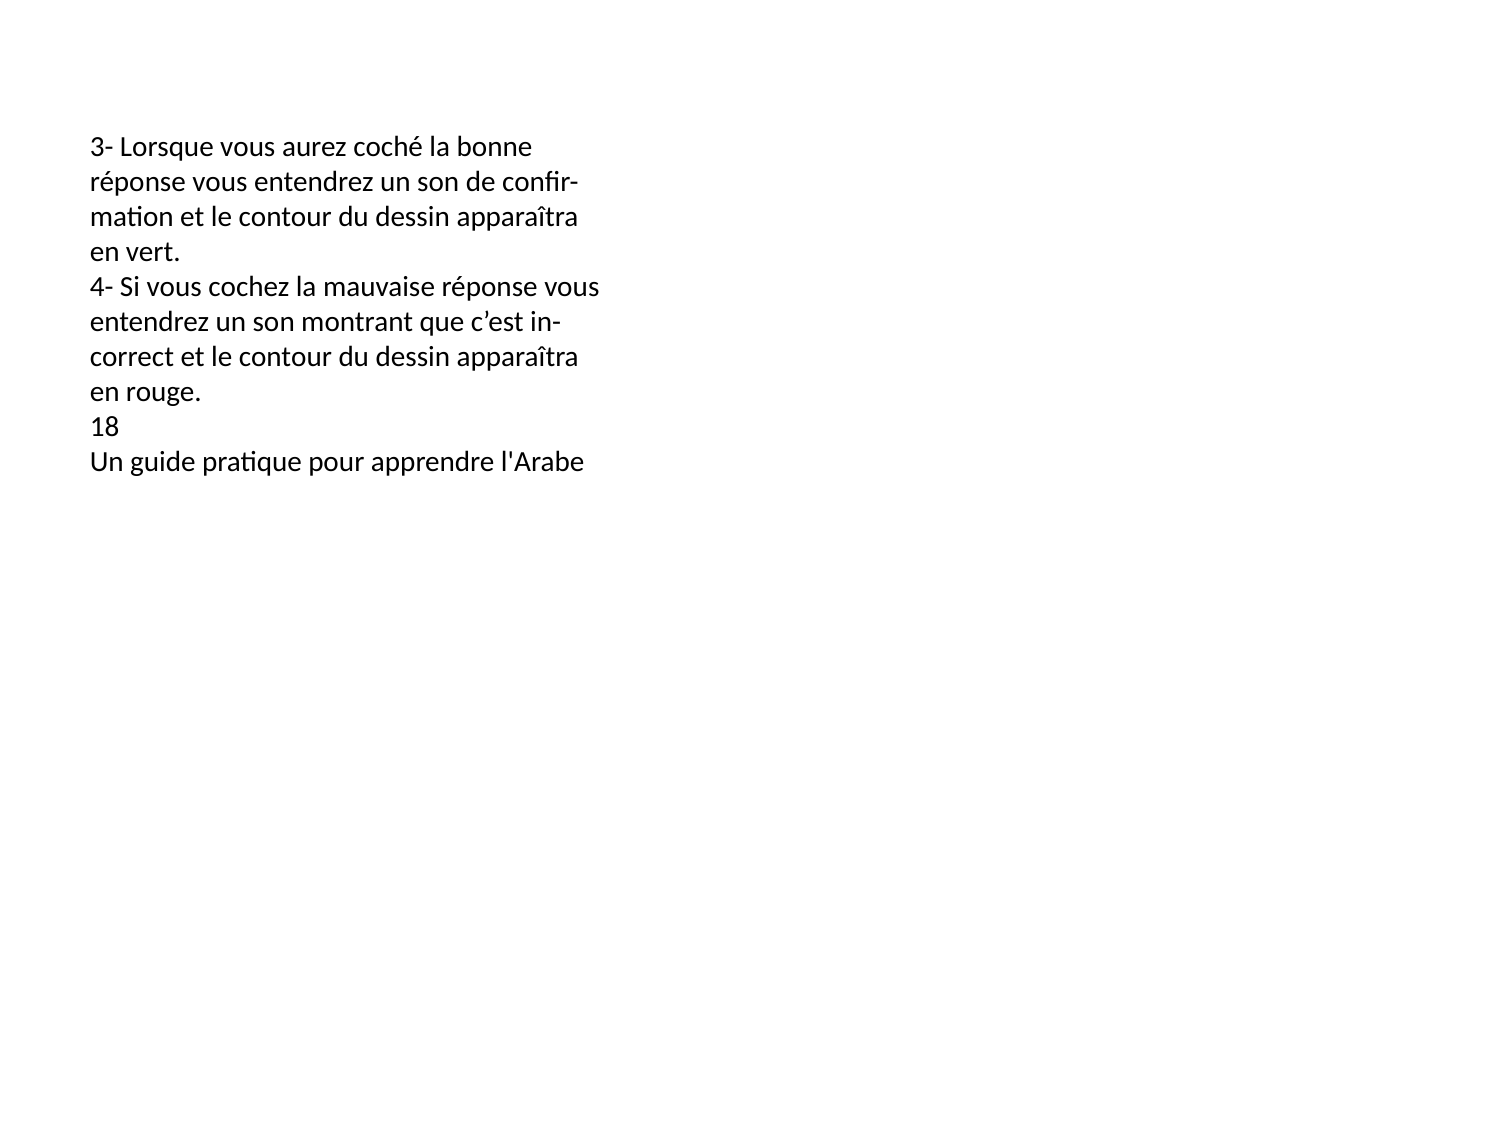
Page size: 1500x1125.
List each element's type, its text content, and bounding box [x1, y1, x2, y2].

text_box 3- Lorsque vous aurez coché la bonne réponse vous entendrez un son de confir- mation et le contour du dessin apparaîtra en vert. 4- Si vous cochez la mauvaise réponse vous entendrez un son montrant que c’est in- correct et le contour du dessin apparaîtra en rouge. 18 Un guide pratique pour apprendre l'Arabe [74, 74, 1350, 485]
